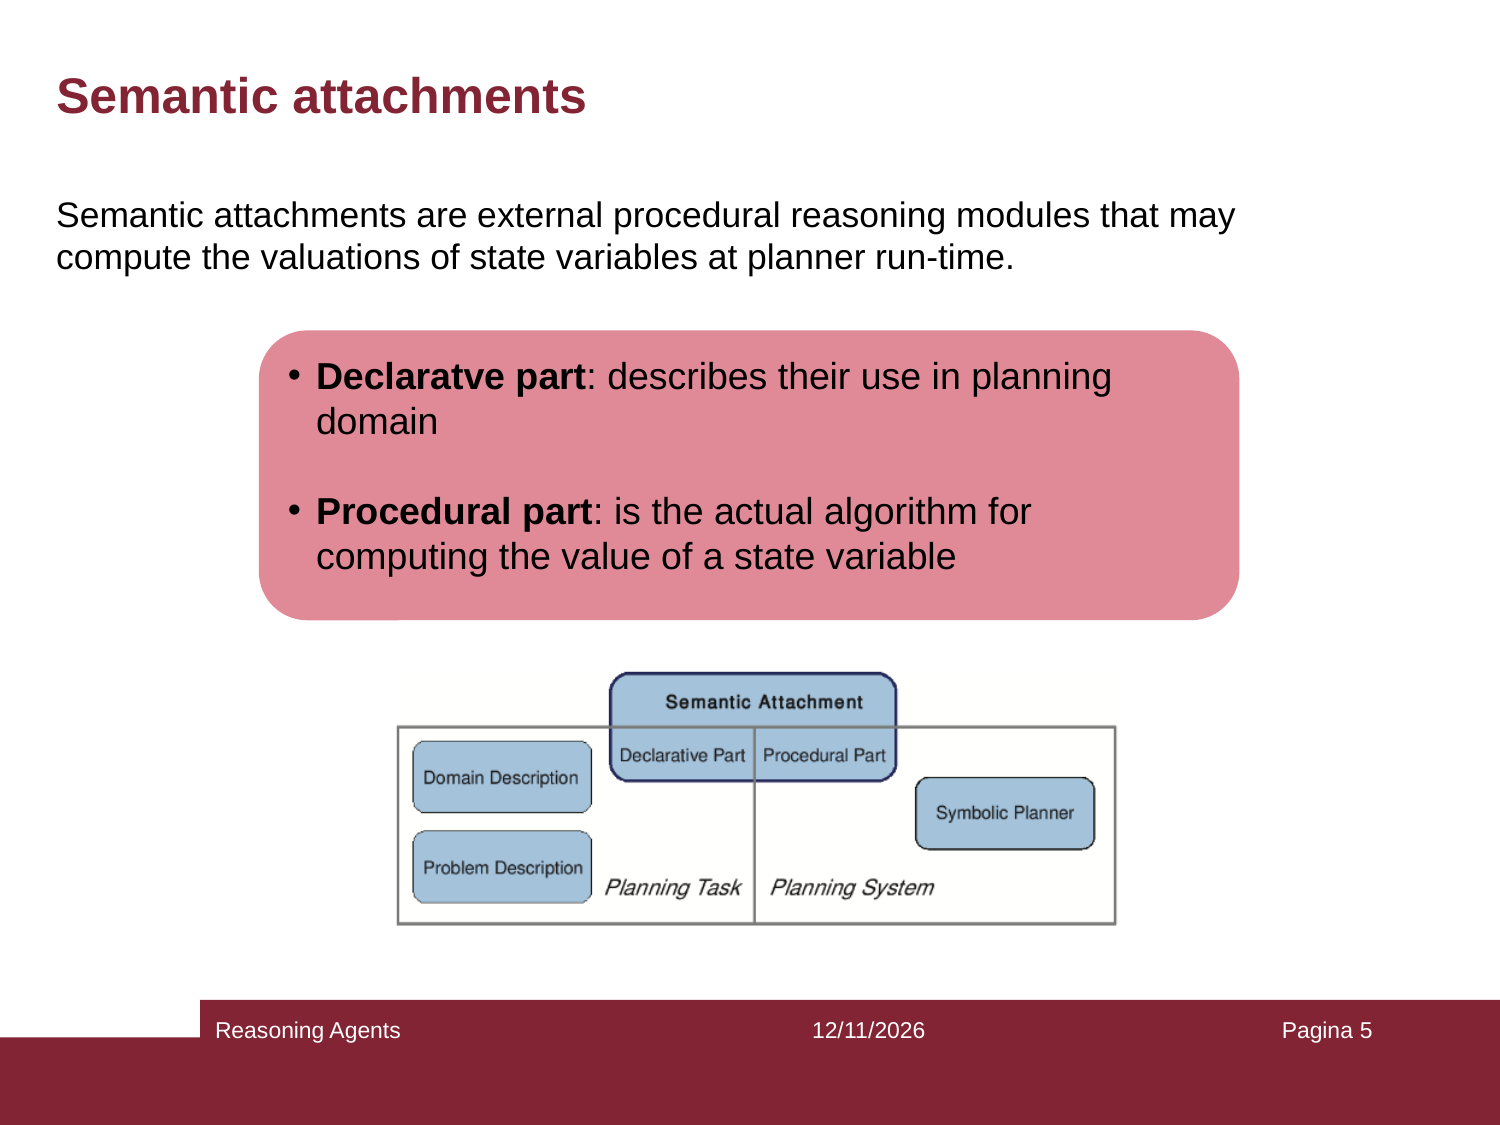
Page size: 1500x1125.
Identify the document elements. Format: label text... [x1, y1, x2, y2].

picture [321, 649, 1179, 951]
text_box Semantic attachments are external procedural reasoning modules that may compute the valuations of state variables at planner run-time. [41, 184, 1343, 330]
footer Reasoning Agents [200, 1008, 675, 1084]
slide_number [712, 1008, 1025, 1084]
slide_number Pagina 5 [1074, 1008, 1388, 1084]
title Semantic attachments [41, 55, 1500, 139]
text_box Declaratve part: describes their use in planning domain Procedural part: is the actual algorithm for computing the value of a state variable [258, 330, 1240, 621]
